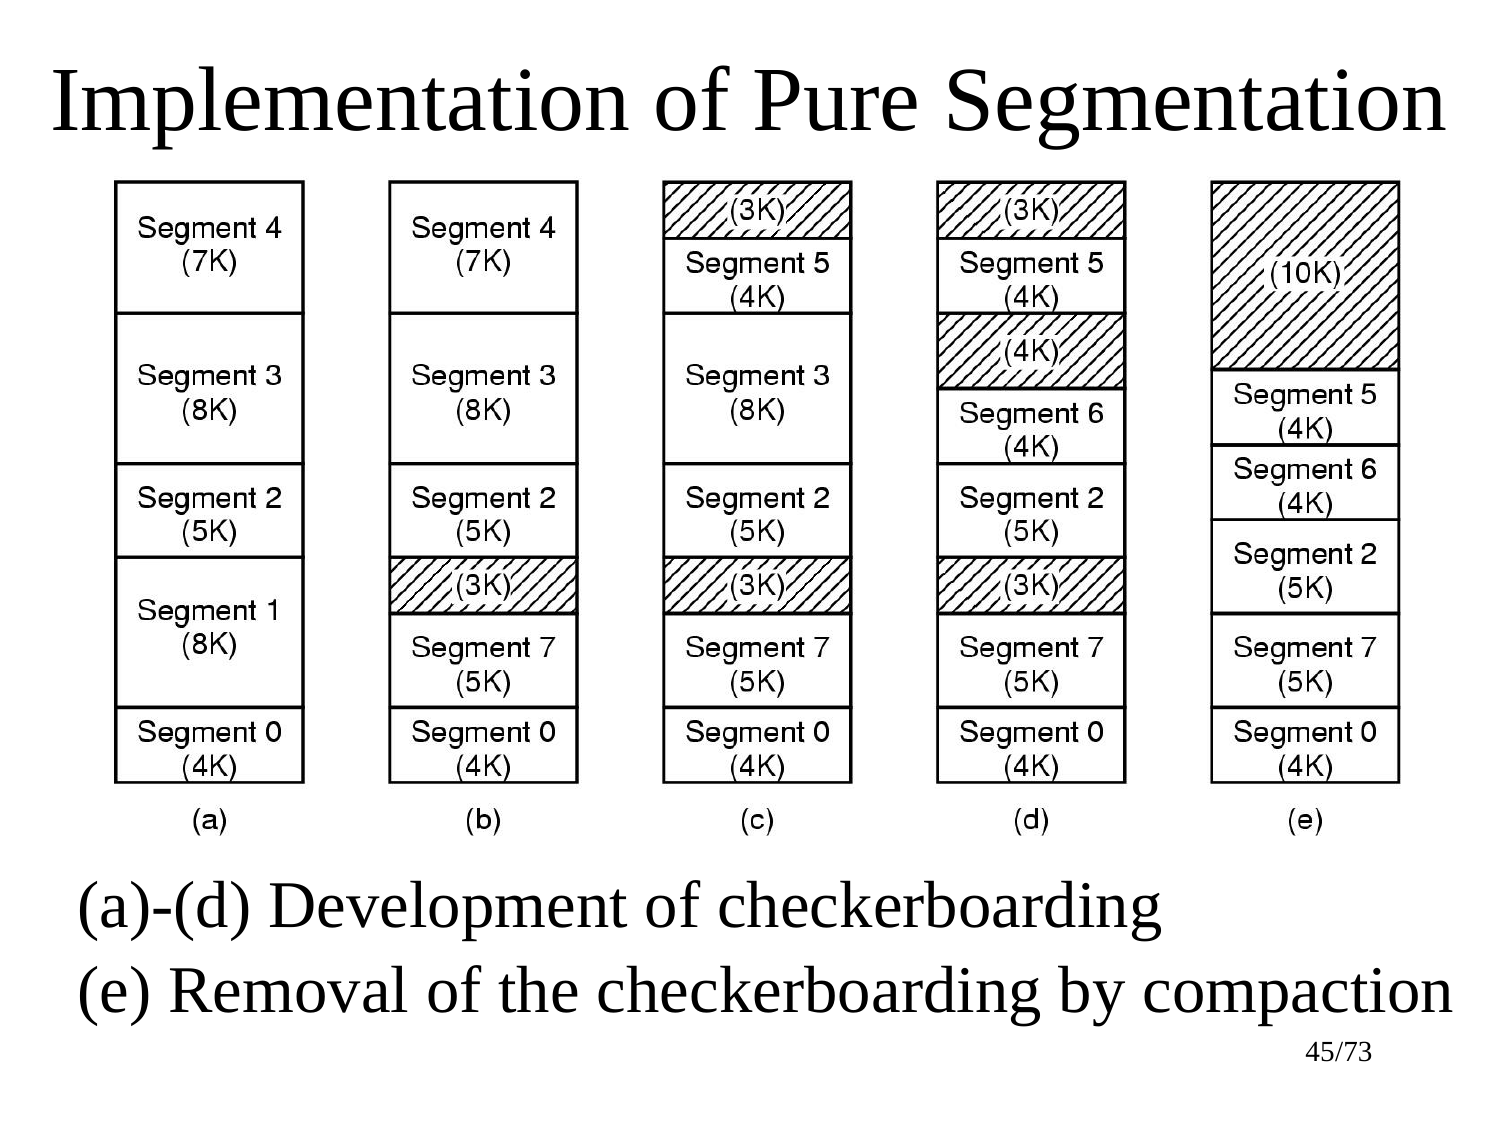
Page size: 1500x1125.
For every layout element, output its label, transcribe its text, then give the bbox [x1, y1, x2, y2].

text_box /73 [1074, 1038, 1388, 1100]
picture [113, 176, 1407, 836]
list (a)-(d) Development of checkerboarding (e) Removal of the checkerboarding by compaction [62, 862, 1500, 1038]
title Implementation of Pure Segmentation [0, 0, 1500, 188]
